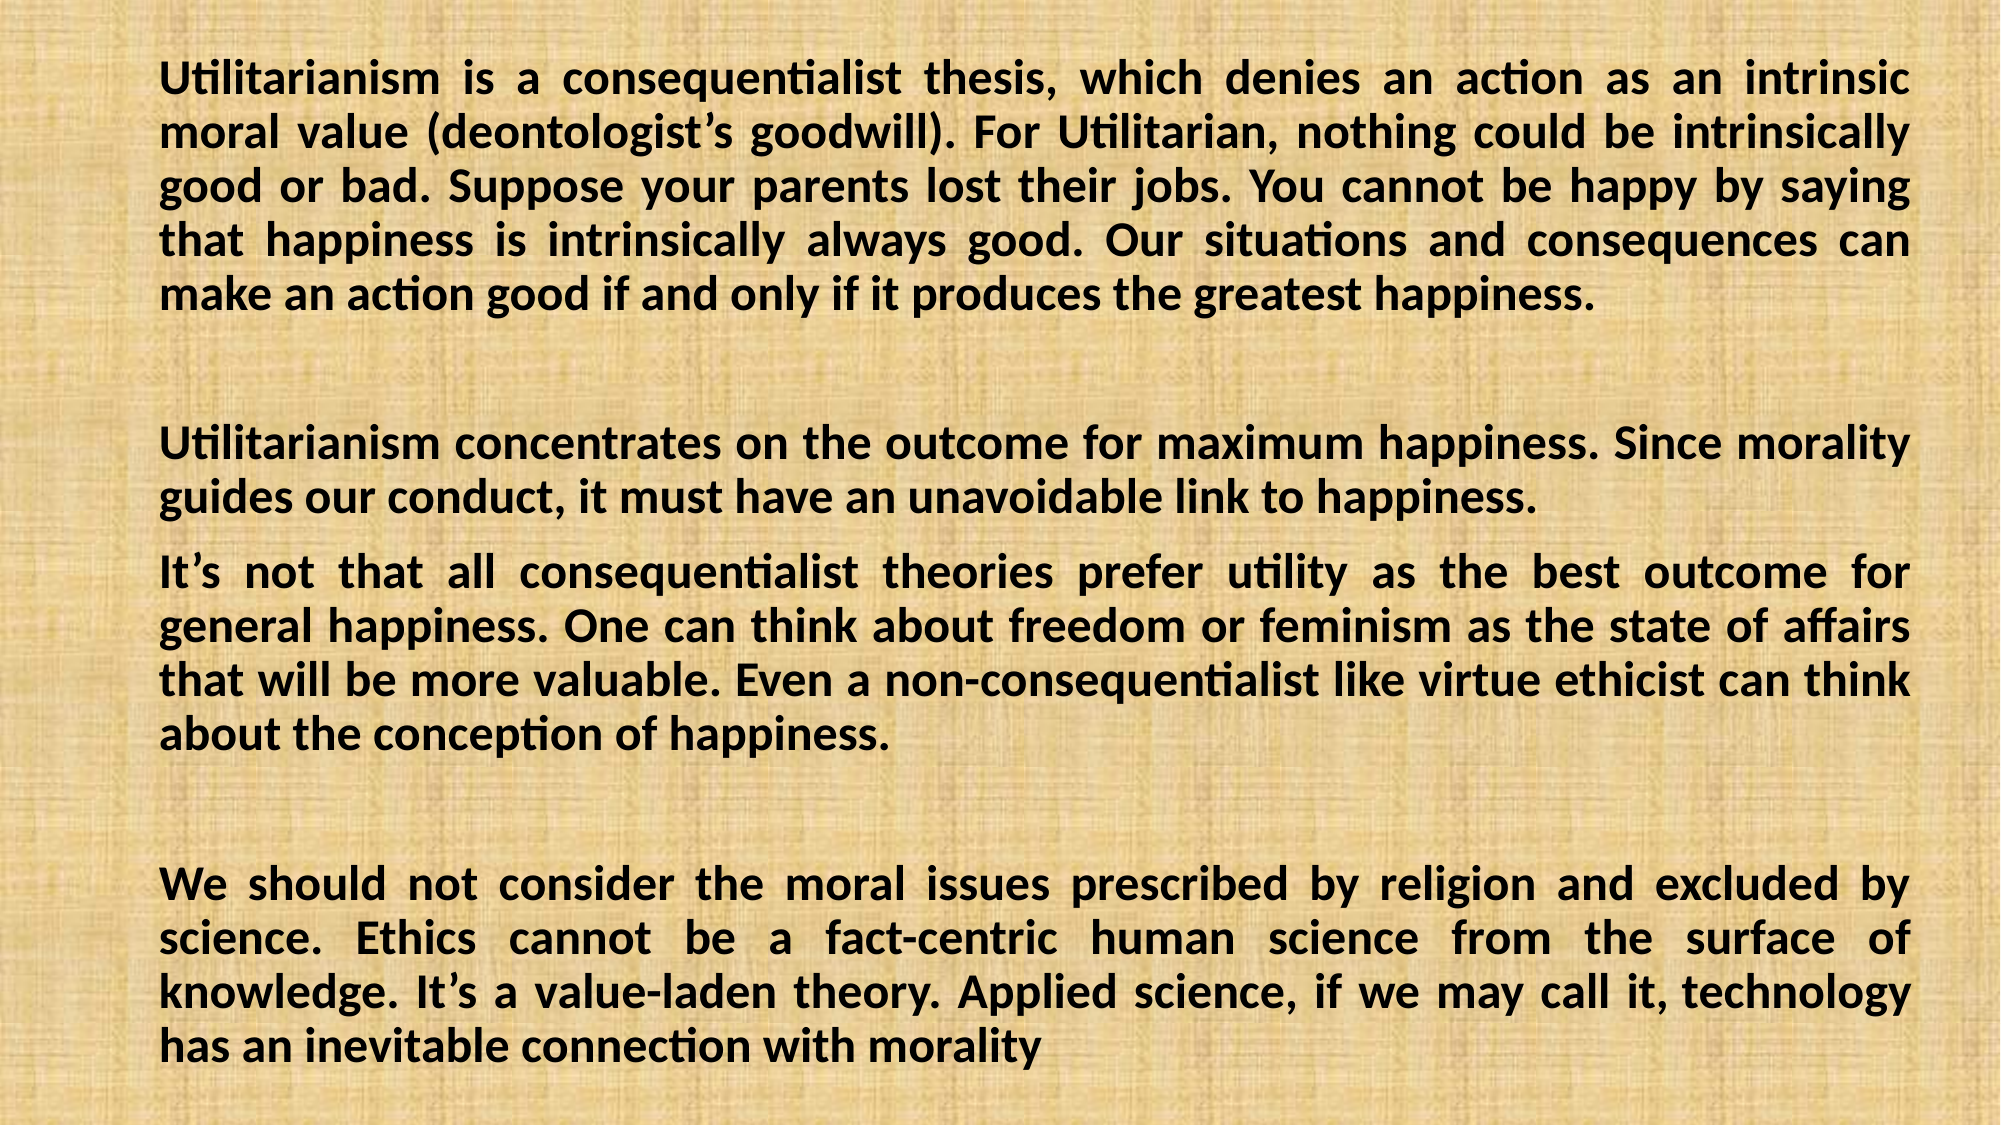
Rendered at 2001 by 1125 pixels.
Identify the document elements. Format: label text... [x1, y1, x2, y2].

subtitle Utilitarianism is a consequentialist thesis, which denies an action as an intrinsic moral value (deontologist’s goodwill). For Utilitarian, nothing could be intrinsically good or bad. Suppose your parents lost their jobs. You cannot be happy by saying that happiness is intrinsically always good. Our situations and consequences can make an action good if and only if it produces the greatest happiness. Utilitarianism concentrates on the outcome for maximum happiness. Since morality guides our conduct, it must have an unavoidable link to happiness. It’s not that all consequentialist theories prefer utility as the best outcome for general happiness. One can think about freedom or feminism as the state of affairs that will be more valuable. Even a non-consequentialist like virtue ethicist can think about the conception of happiness. We should not consider the moral issues prescribed by religion and excluded by science. Ethics cannot be a fact-centric human science from the surface of knowledge. It’s a value-laden theory. Applied science, if we may call it, technology has an inevitable connection with morality [143, 43, 1927, 1094]
picture [0, 0, 2001, 1125]
